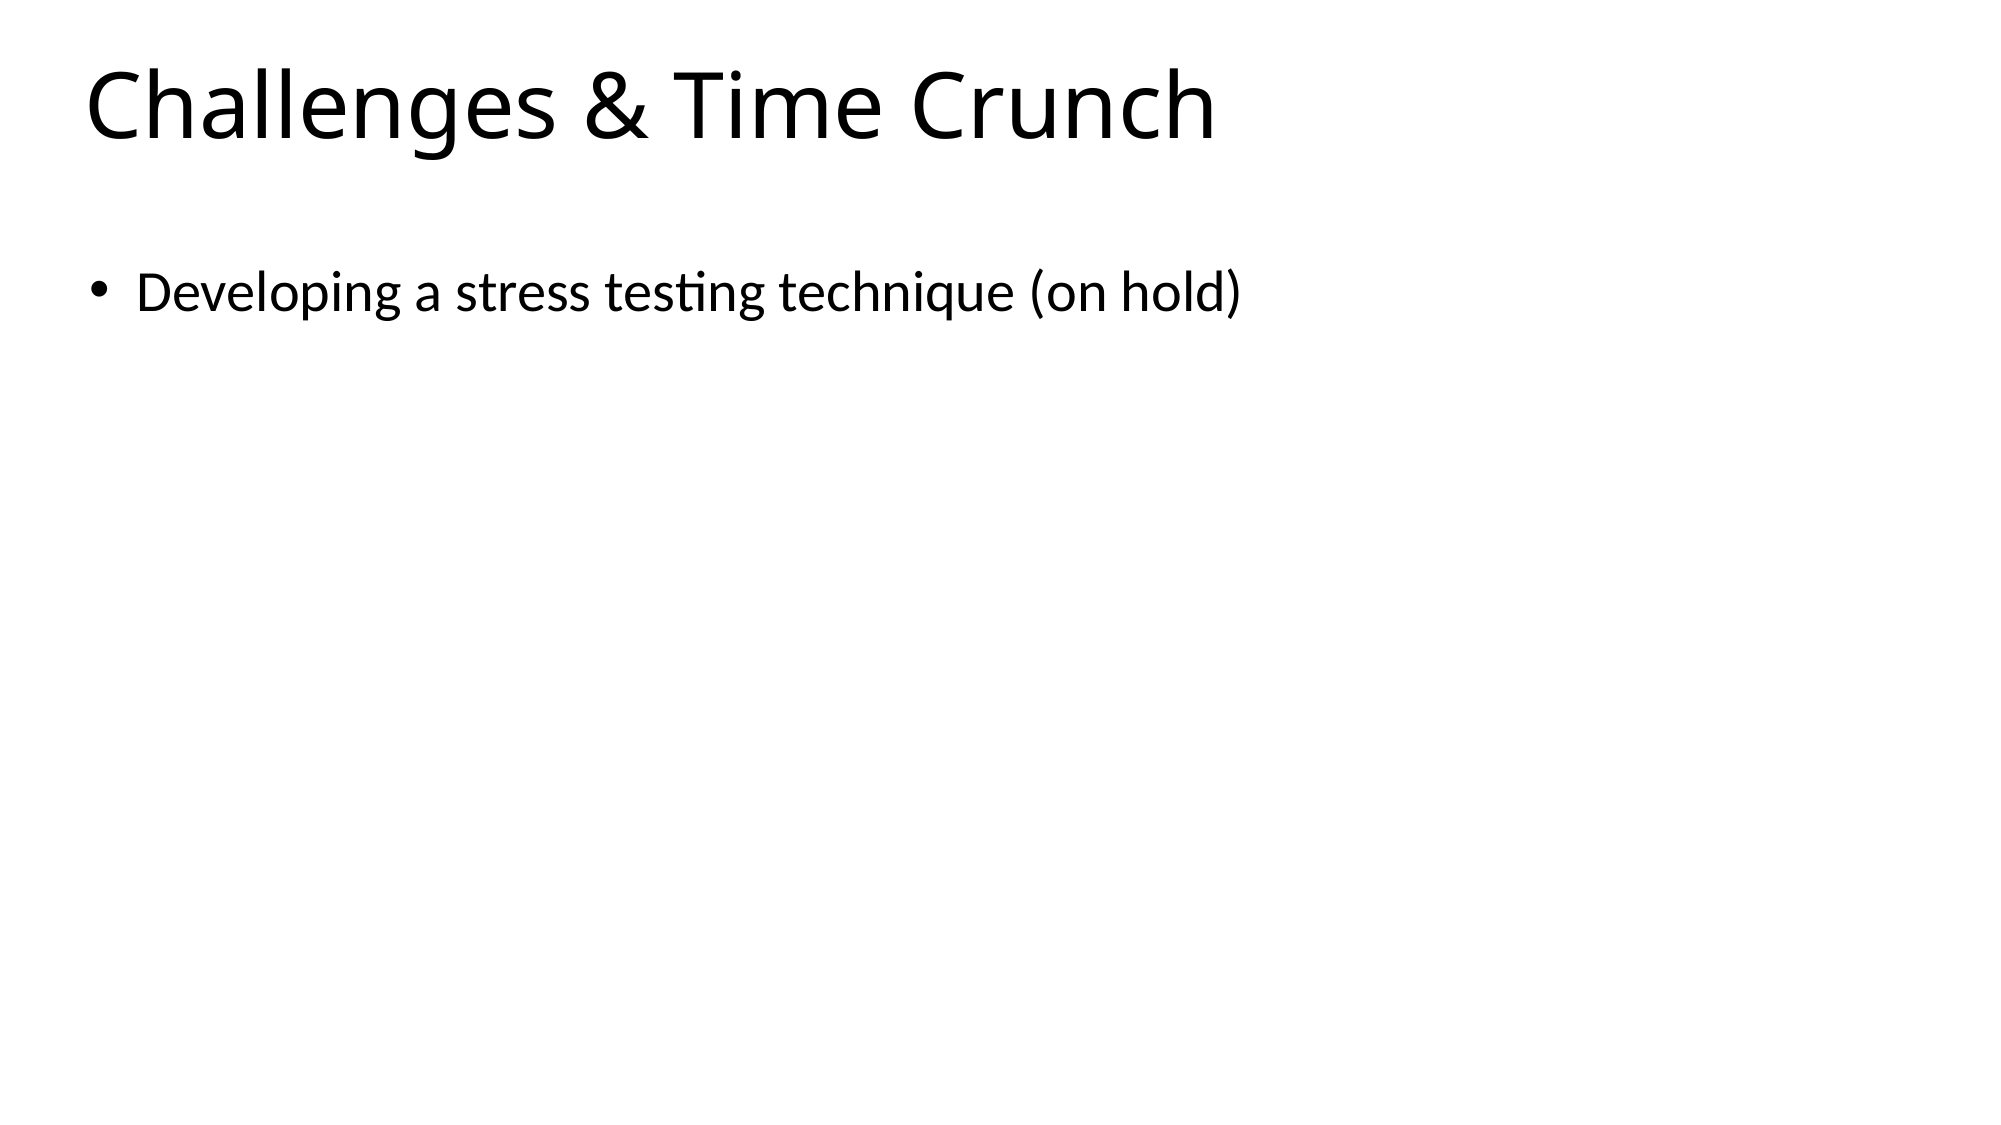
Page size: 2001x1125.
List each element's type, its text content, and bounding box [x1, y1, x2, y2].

text_box Developing a stress testing technique (on hold) [74, 245, 1799, 331]
text_box Challenges & Time Crunch [84, 0, 1810, 218]
